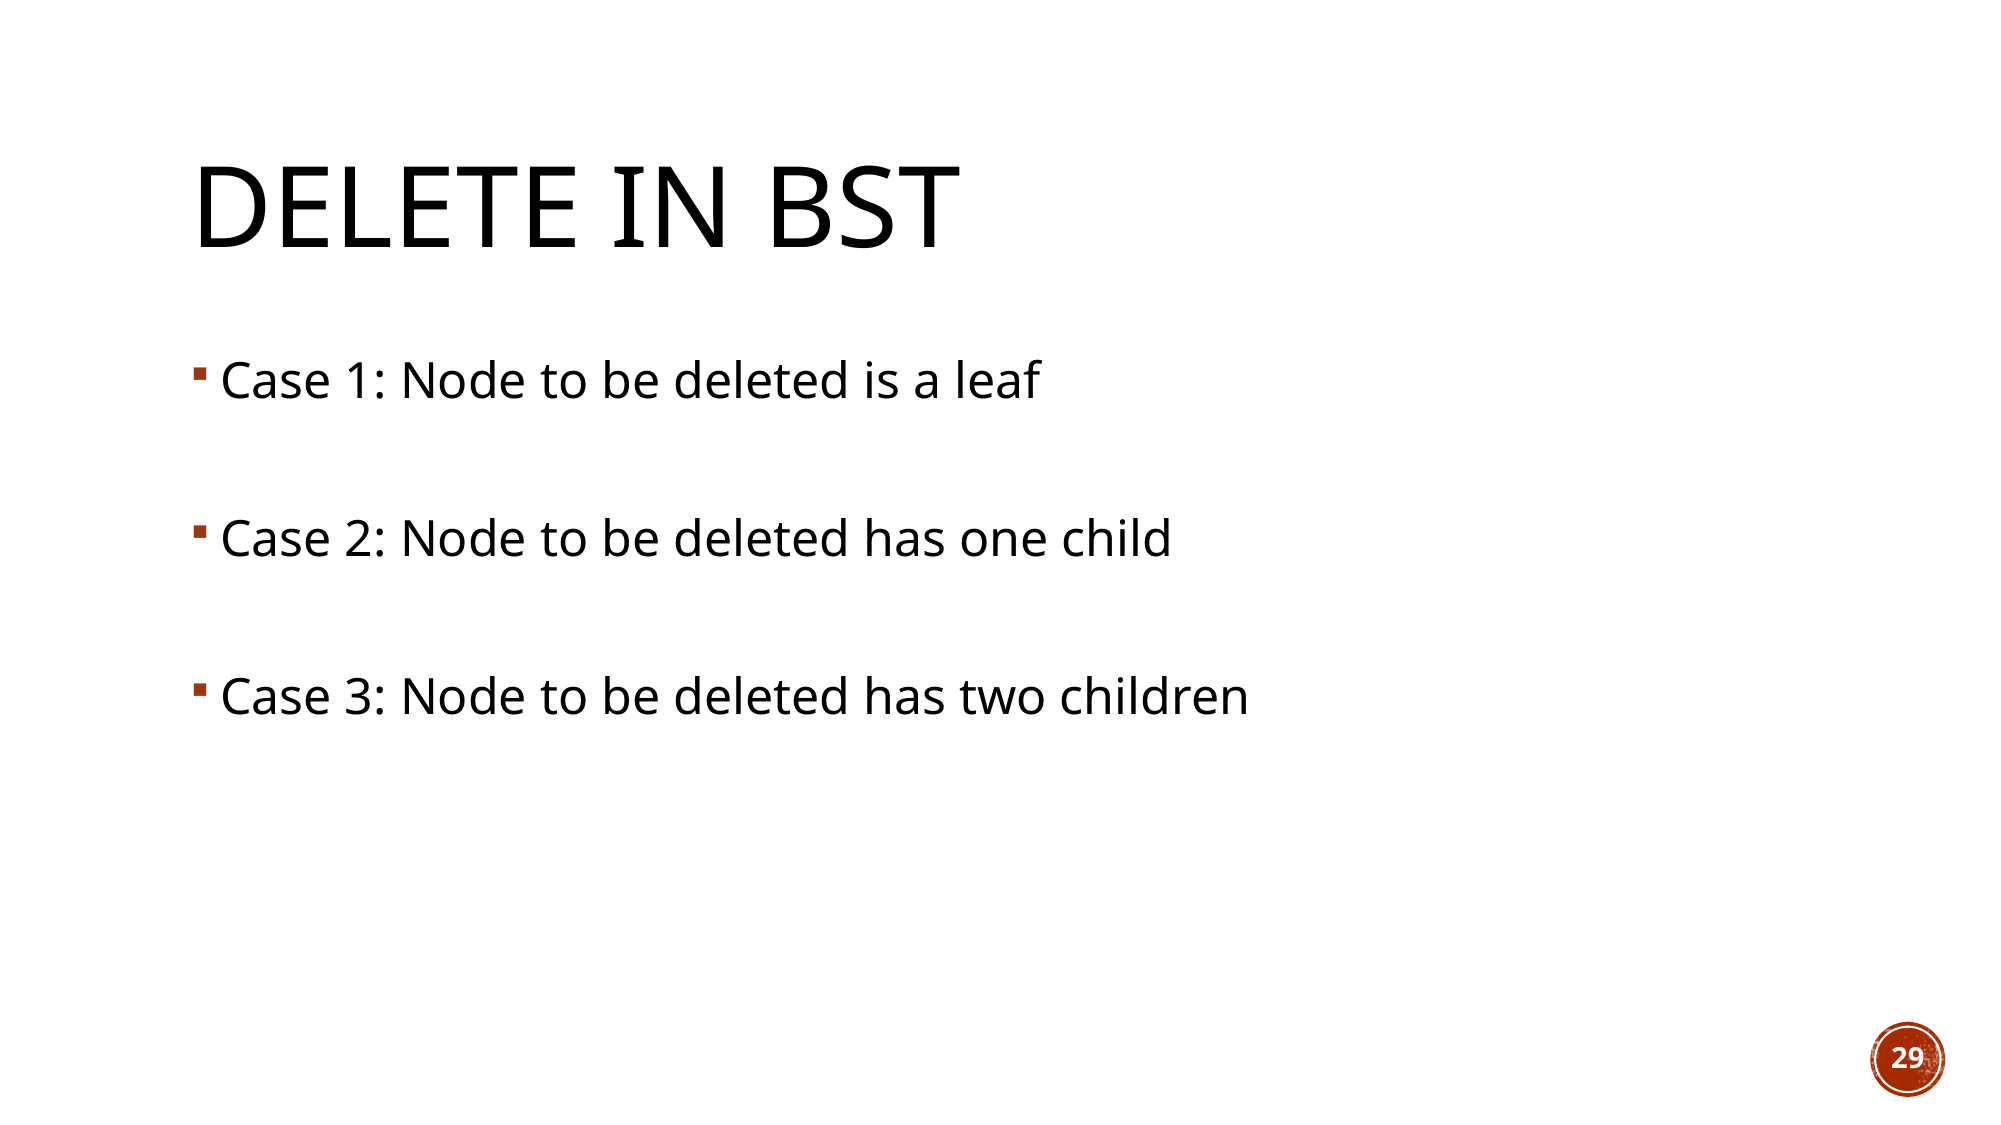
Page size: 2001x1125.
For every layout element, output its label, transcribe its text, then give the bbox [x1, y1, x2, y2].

list Case 1: Node to be deleted is a leaf Case 2: Node to be deleted has one child Case 3: Node to be deleted has two children [175, 348, 1826, 1013]
title Delete in BST [175, 79, 1826, 344]
slide_number 29 [1855, 1028, 1961, 1089]
